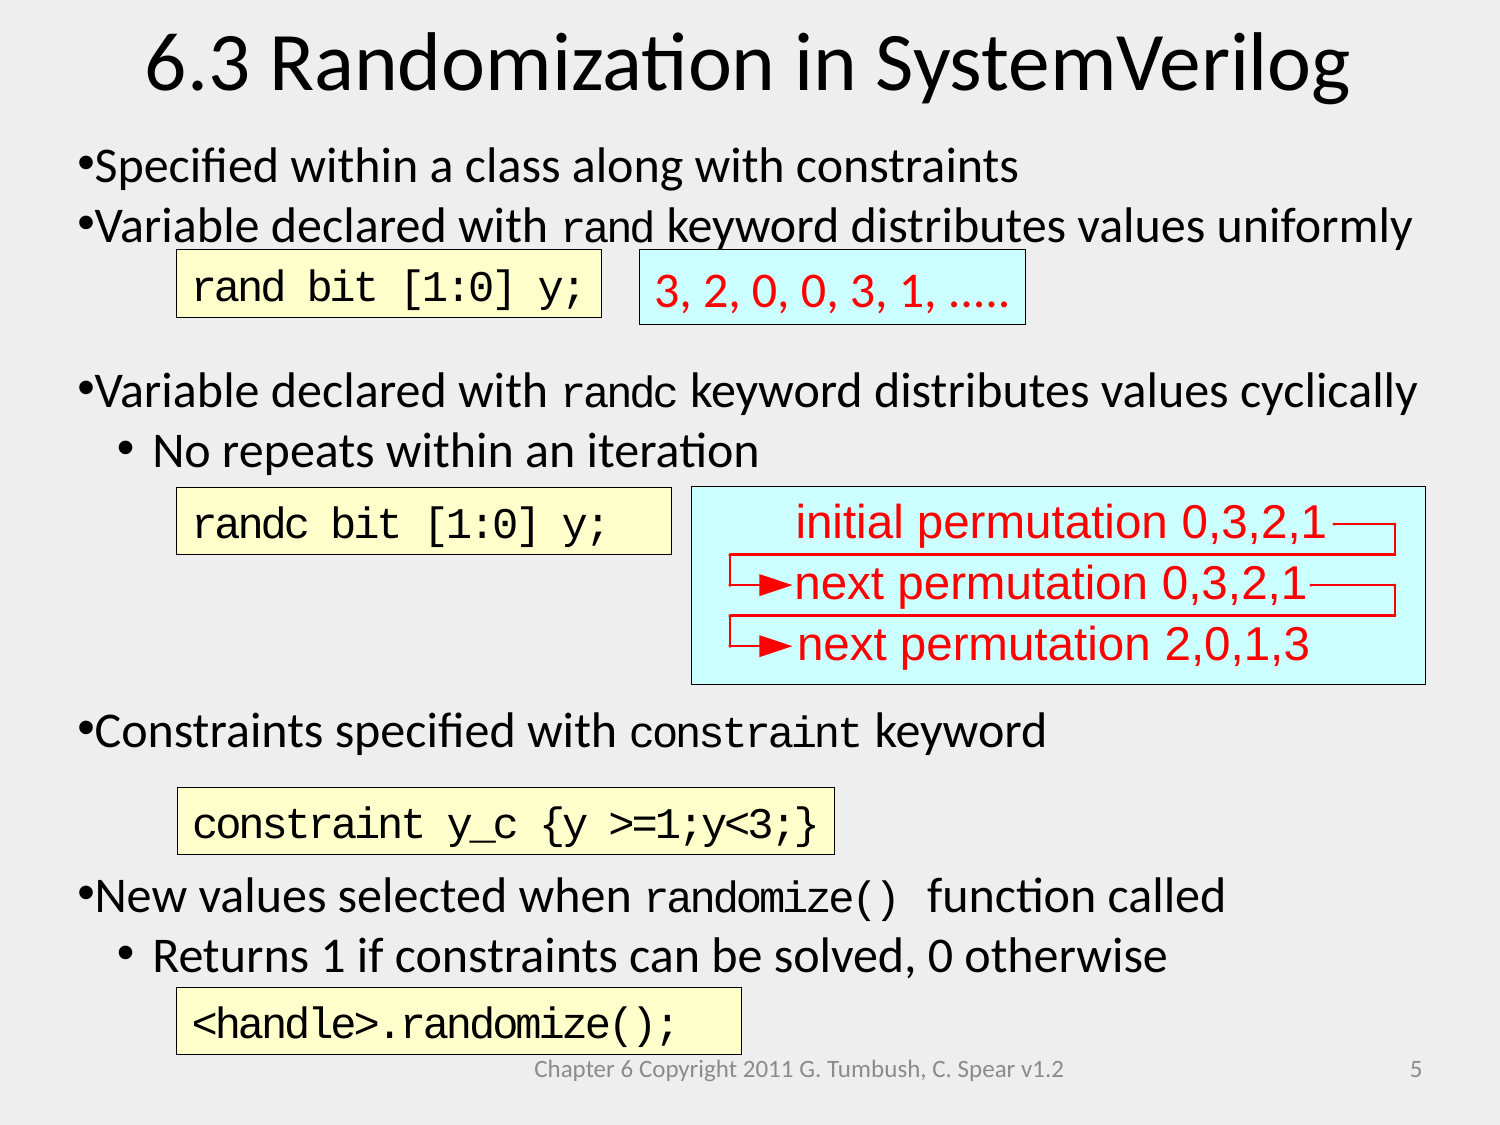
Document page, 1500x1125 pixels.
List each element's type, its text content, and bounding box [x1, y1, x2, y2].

slide_number 5 [1087, 1037, 1438, 1098]
footer Chapter 6 Copyright 2011 G. Tumbush, C. Spear v1.2 [512, 1037, 1087, 1098]
text_box <handle>.randomize(); [176, 987, 742, 1055]
text_box constraint y_c {y >=1;y<3;} [177, 787, 835, 855]
text_box 3, 2, 0, 0, 3, 1, ..... [639, 249, 1026, 325]
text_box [687, 481, 1430, 689]
text_box Specified within a class along with constraints Variable declared with rand keyword distributes values uniformly Variable declared with randc keyword distributes values cyclically No repeats within an iteration Constraints specified with constraint keyword New values selected when randomize() function called Returns 1 if constraints can be solved, 0 otherwise [62, 124, 1450, 990]
text_box 6.3 Randomization in SystemVerilog [50, 0, 1448, 115]
text_box rand bit [1:0] y; [176, 249, 602, 318]
text_box randc bit [1:0] y; [176, 487, 672, 555]
